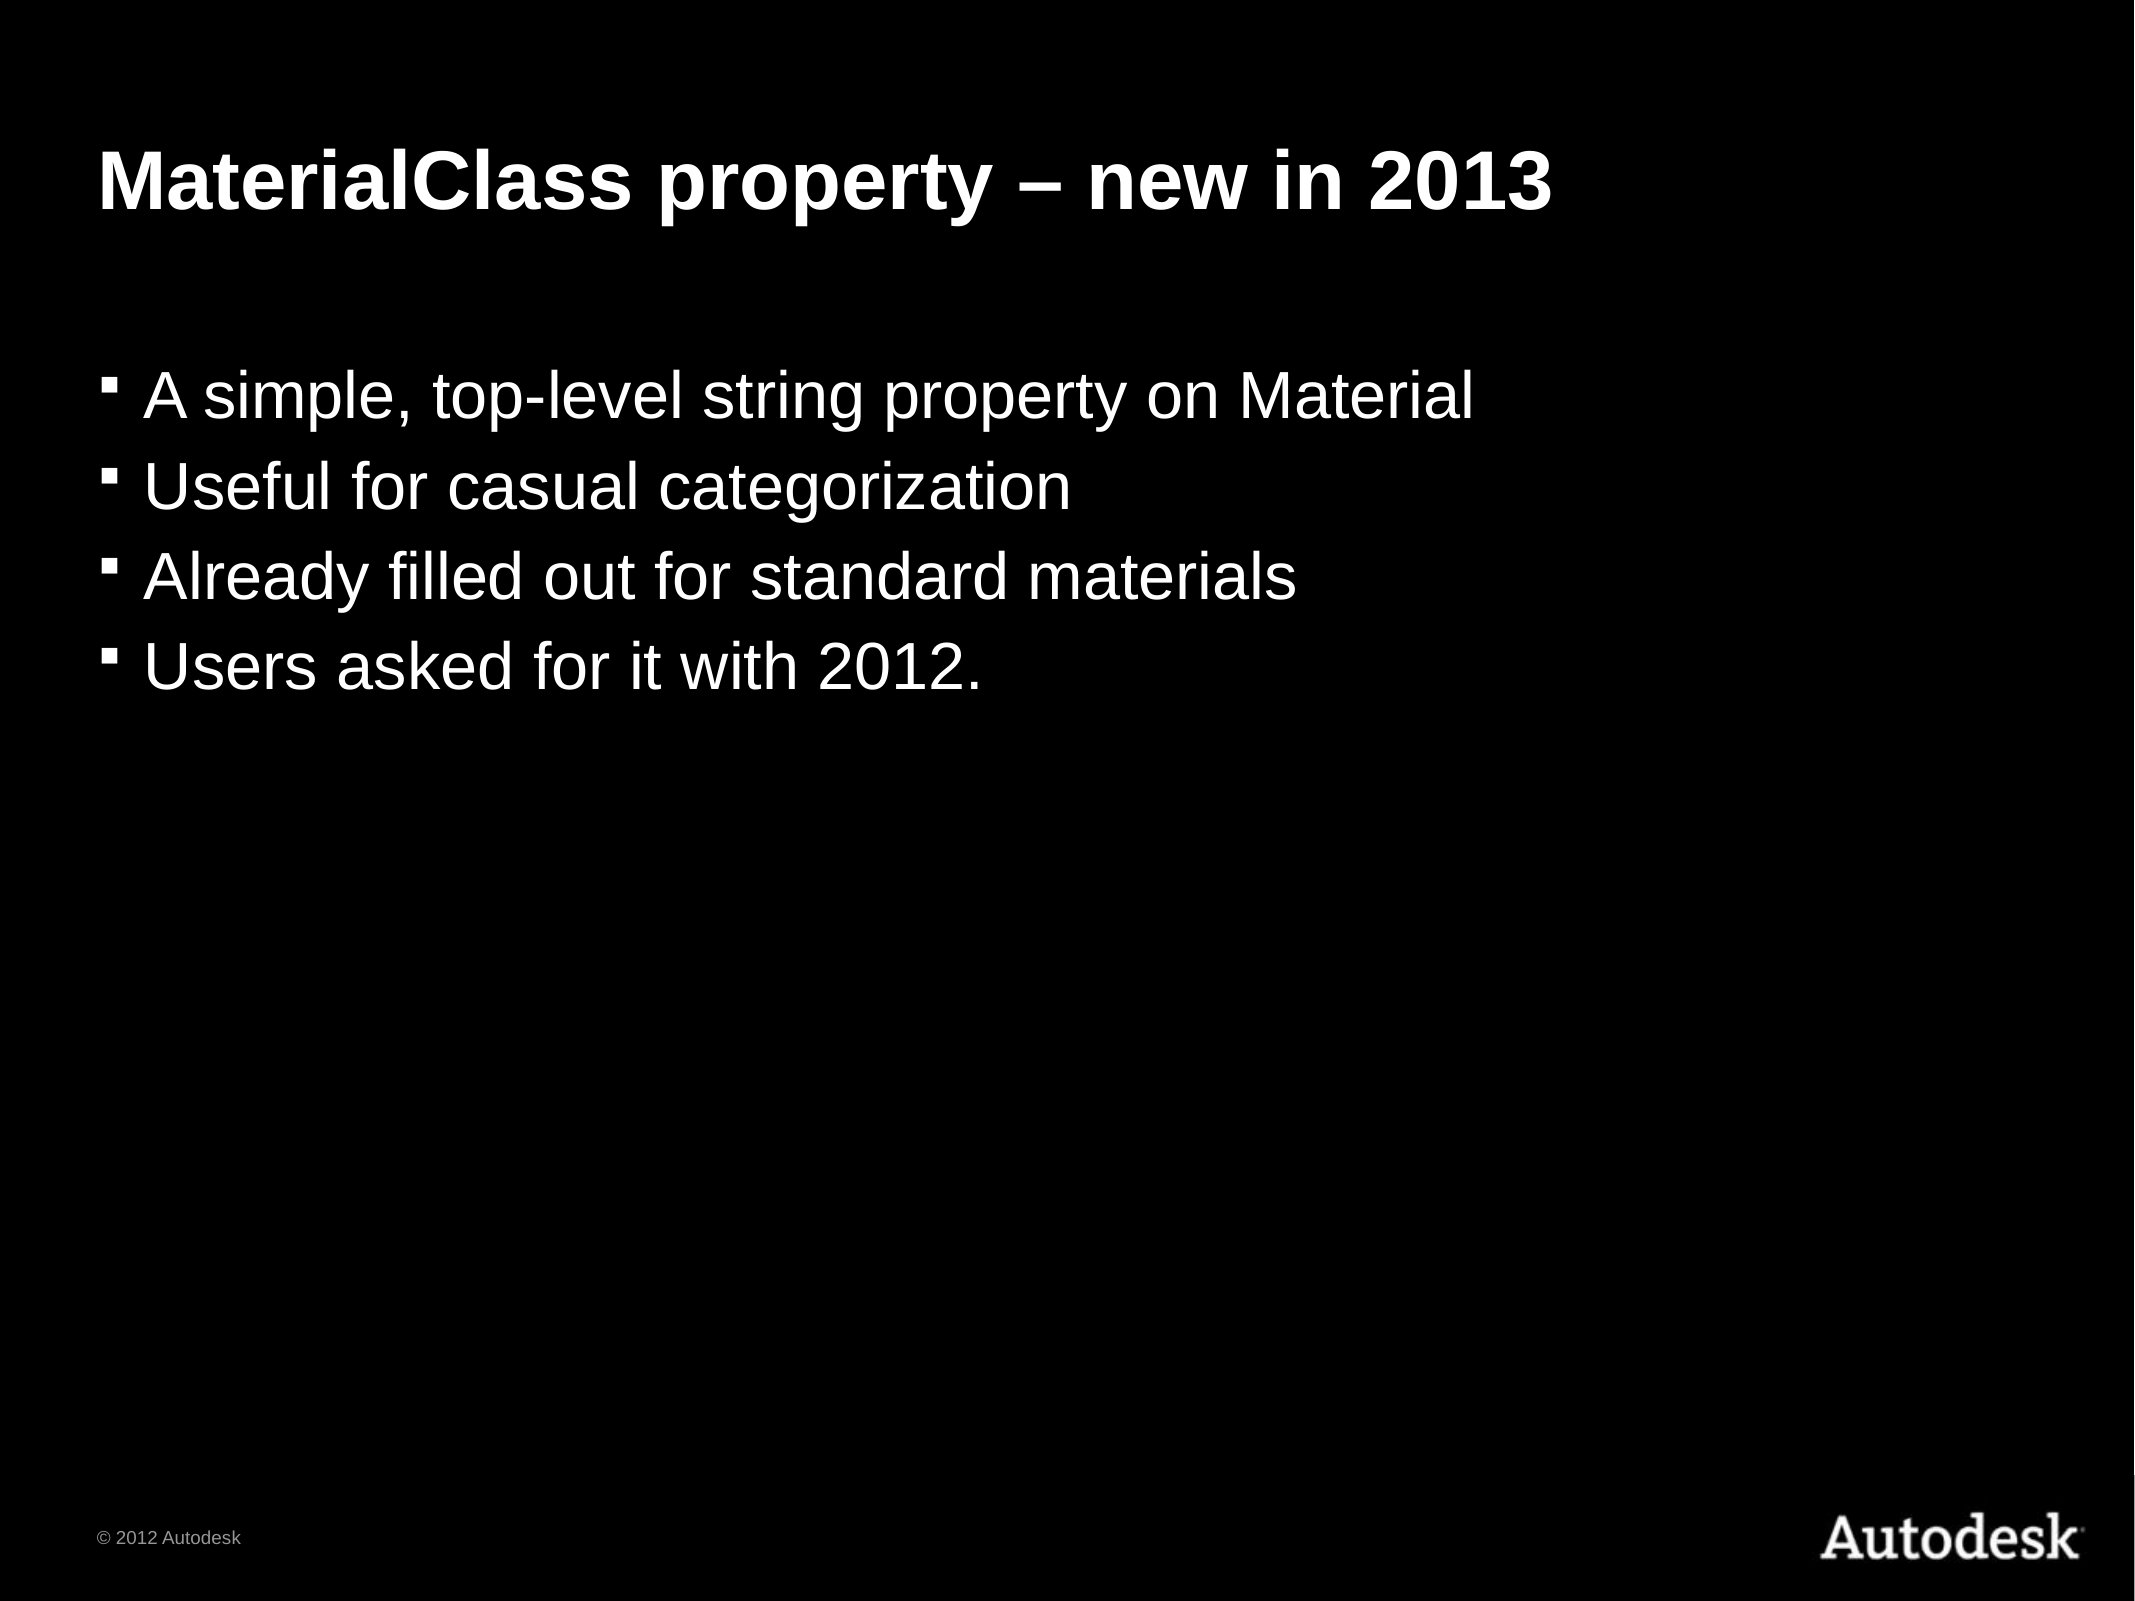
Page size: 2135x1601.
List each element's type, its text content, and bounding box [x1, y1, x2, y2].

title MaterialClass property – new in 2013 [96, 59, 2028, 293]
list A simple, top-level string property on Material Useful for casual categorization Already filled out for standard materials Users asked for it with 2012. [96, 351, 2028, 1452]
picture [0, 1475, 2135, 1601]
